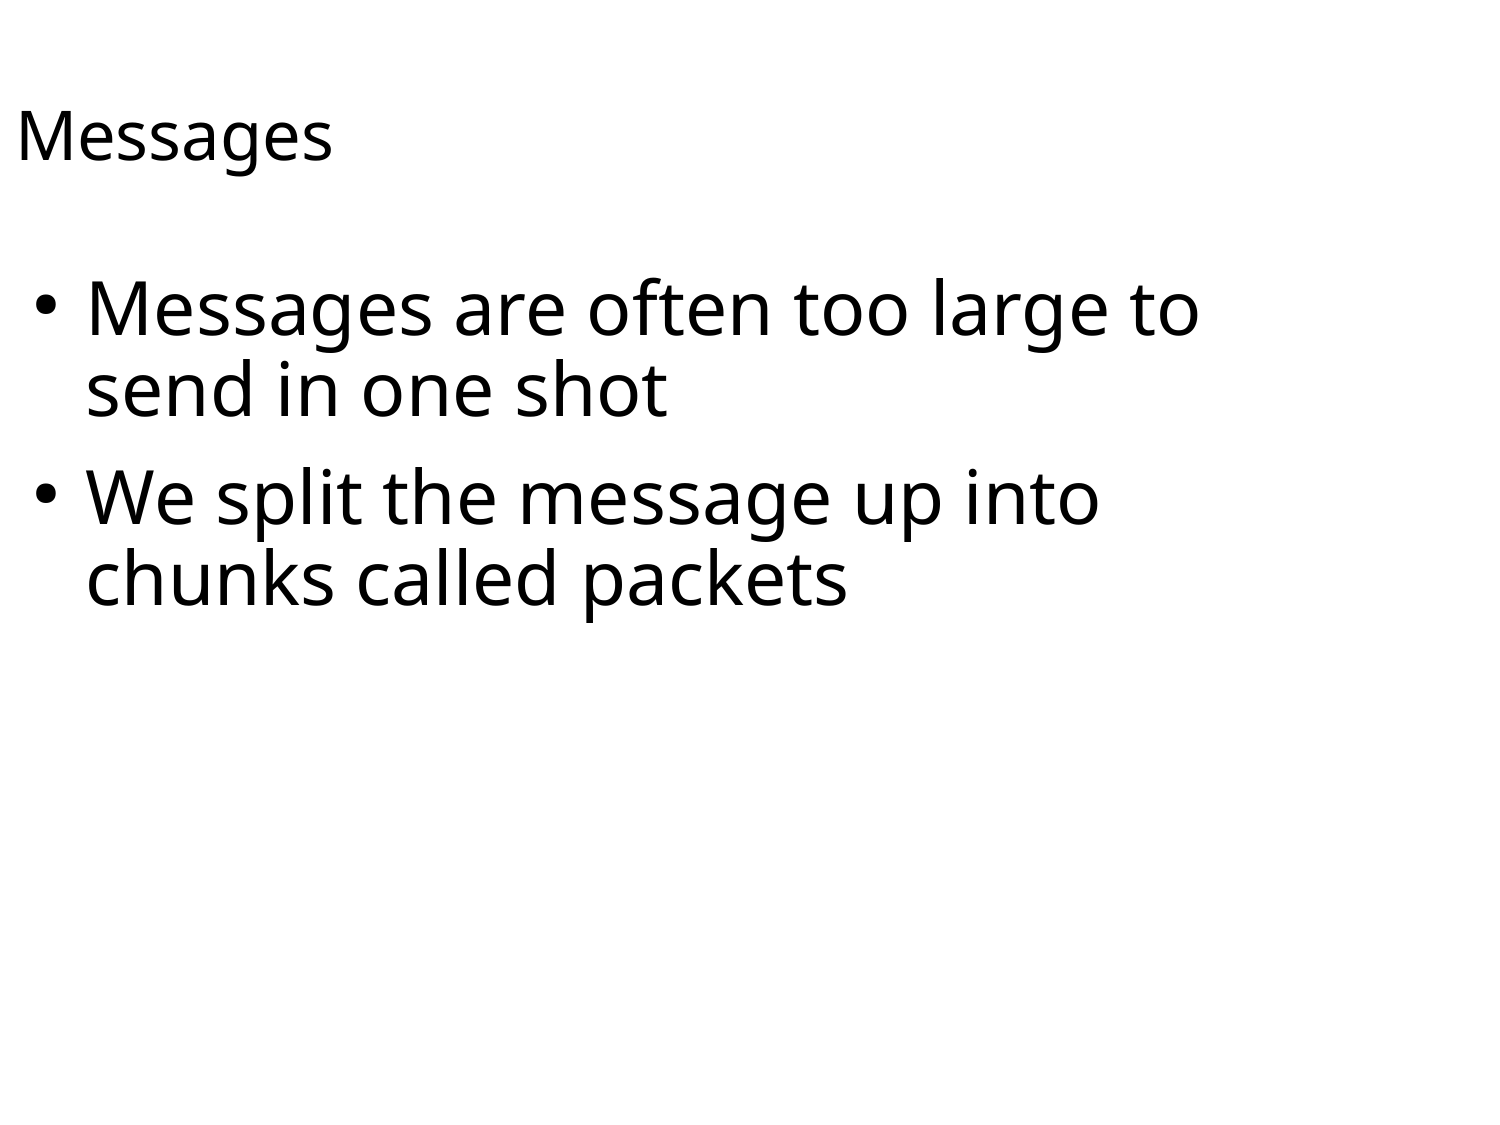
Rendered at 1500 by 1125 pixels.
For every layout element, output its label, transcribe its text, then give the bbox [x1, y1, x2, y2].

list Messages are often too large to send in one shot We split the message up into chunks called packets [0, 263, 1350, 1006]
title Messages [0, 37, 1350, 241]
